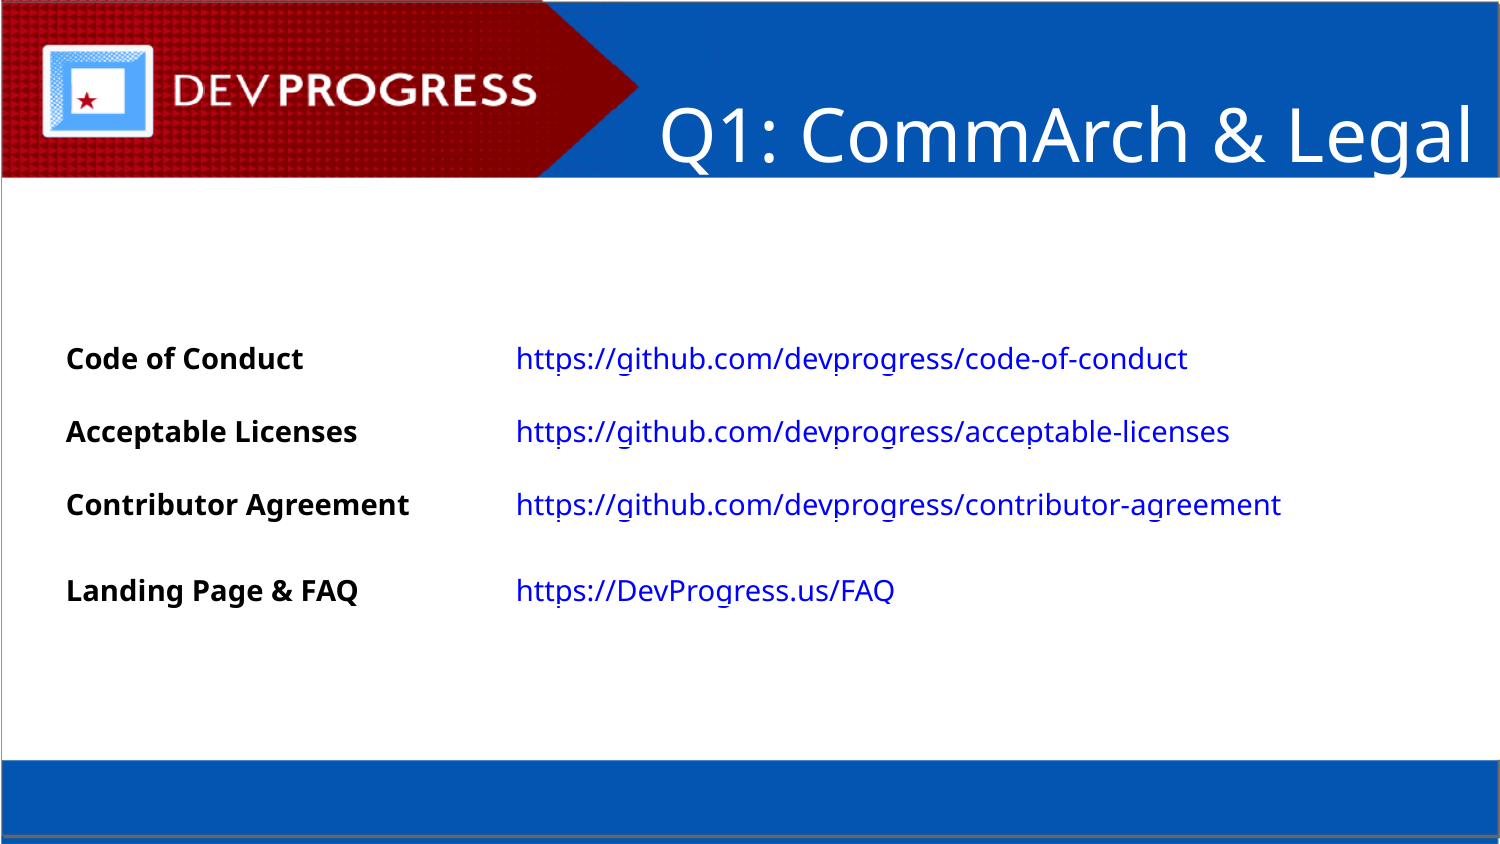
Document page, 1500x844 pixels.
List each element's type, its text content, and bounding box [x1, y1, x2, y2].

text_box Code of Conduct https://github.com/devprogress/code-of-conduct Acceptable Licenses https://github.com/devprogress/acceptable-licenses Contributor Agreement https://github.com/devprogress/contributor-agreement Landing Page & FAQ https://DevProgress.us/FAQ [51, 189, 1449, 750]
picture [0, 0, 1500, 844]
text_box Q1: CommArch & Legal [92, 72, 1491, 167]
